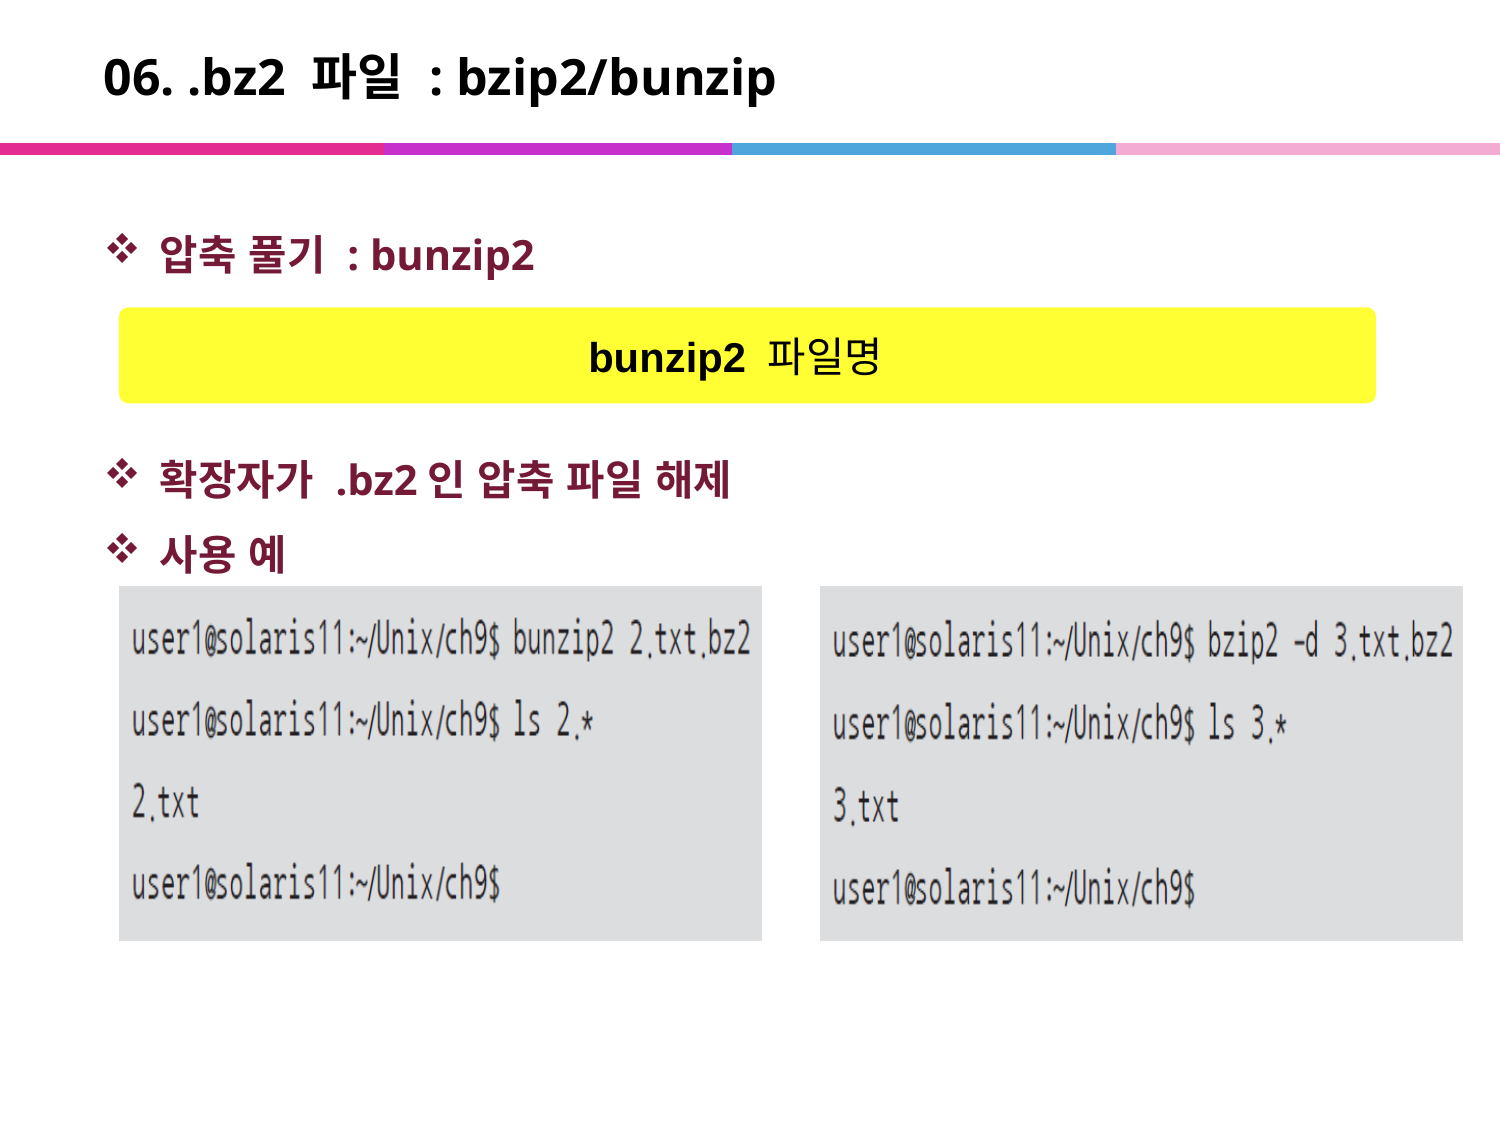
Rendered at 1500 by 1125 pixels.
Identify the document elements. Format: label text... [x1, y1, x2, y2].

picture [118, 585, 762, 941]
list 압축 풀기 : bunzip2 확장자가 .bz2인 압축 파일 해제 사용 예 [88, 196, 1448, 1083]
picture [820, 585, 1463, 941]
text_box bunzip2 파일명 [118, 307, 1377, 404]
title 06. .bz2 파일 : bzip2/bunzip [88, 30, 1330, 121]
